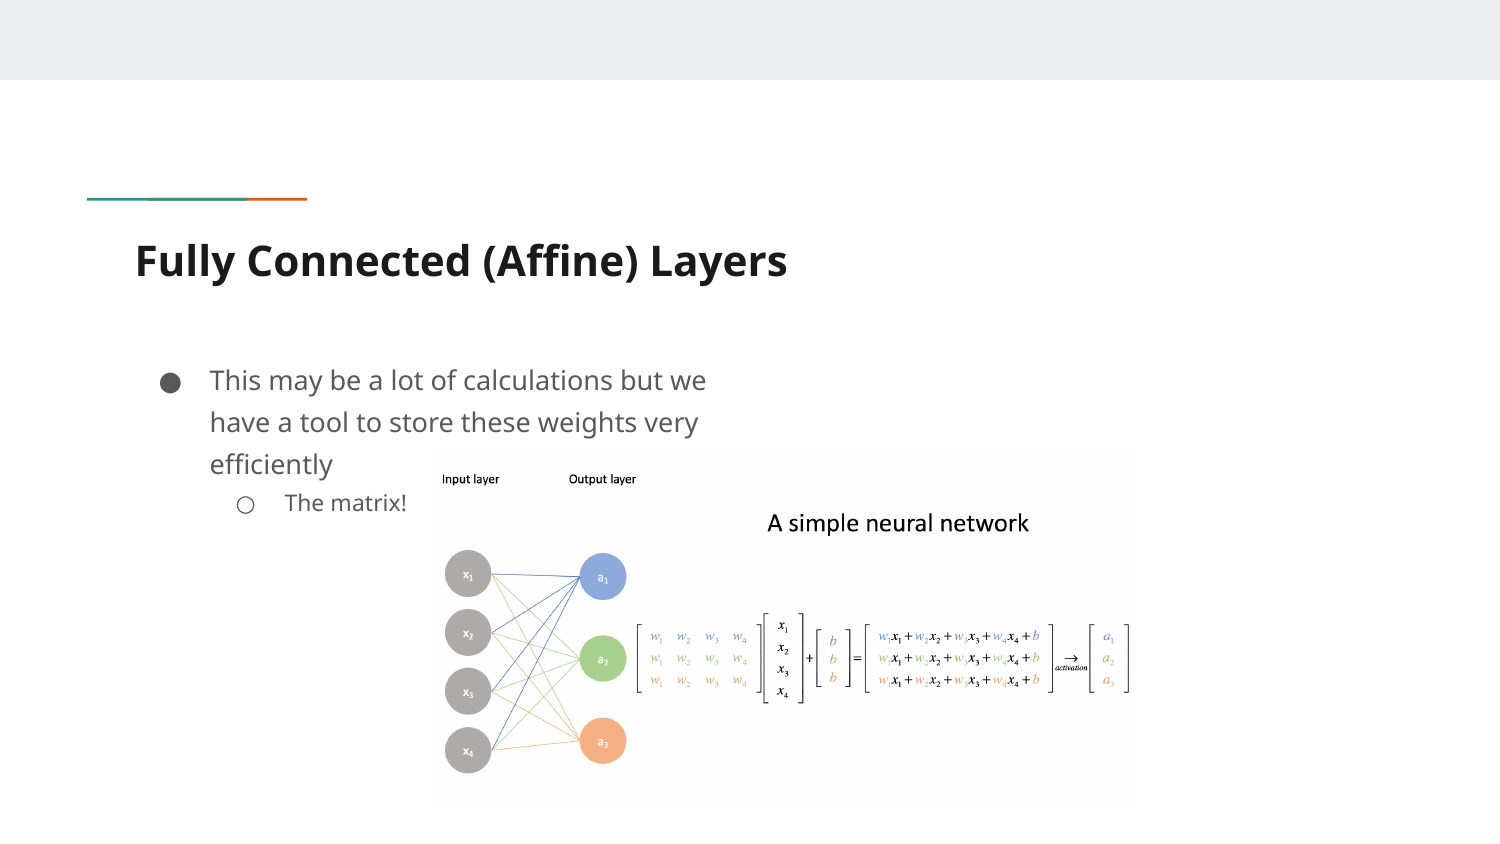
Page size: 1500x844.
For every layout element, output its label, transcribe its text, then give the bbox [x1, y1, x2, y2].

list This may be a lot of calculations but we have a tool to store these weights very efficiently The matrix! [119, 341, 750, 712]
title Fully Connected (Affine) Layers [119, 216, 1381, 305]
picture [432, 446, 1133, 810]
